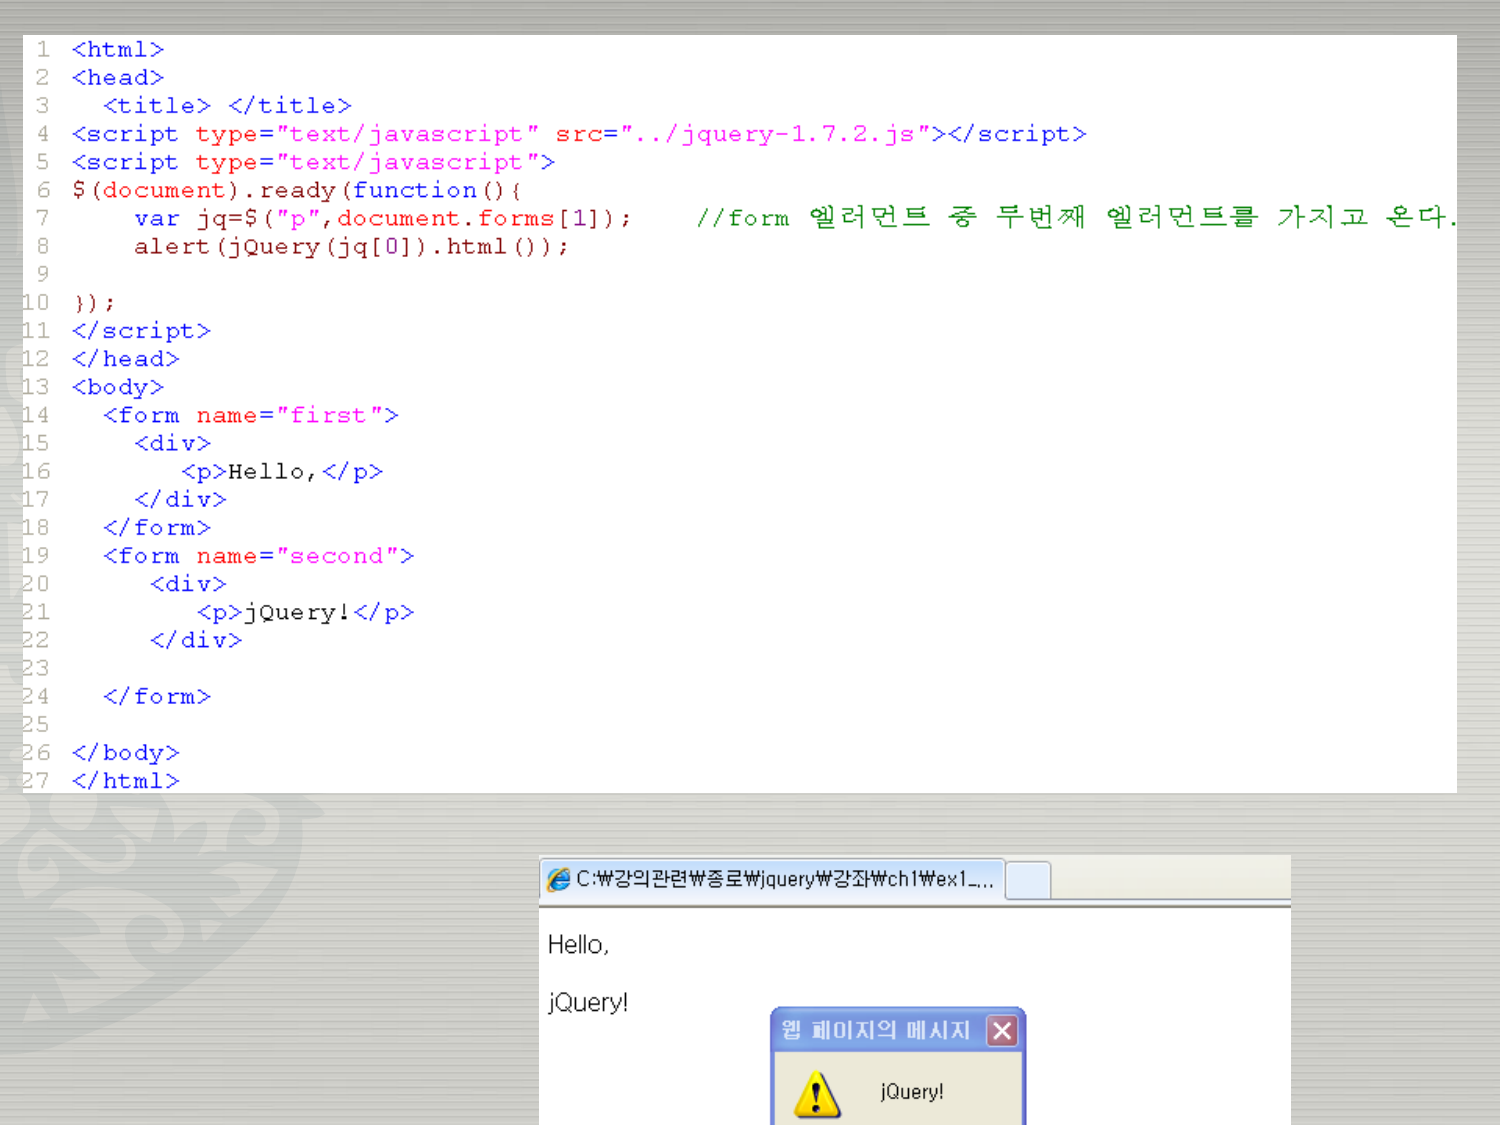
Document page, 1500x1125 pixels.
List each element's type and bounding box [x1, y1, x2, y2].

picture [538, 855, 1291, 1125]
picture [23, 34, 1457, 794]
